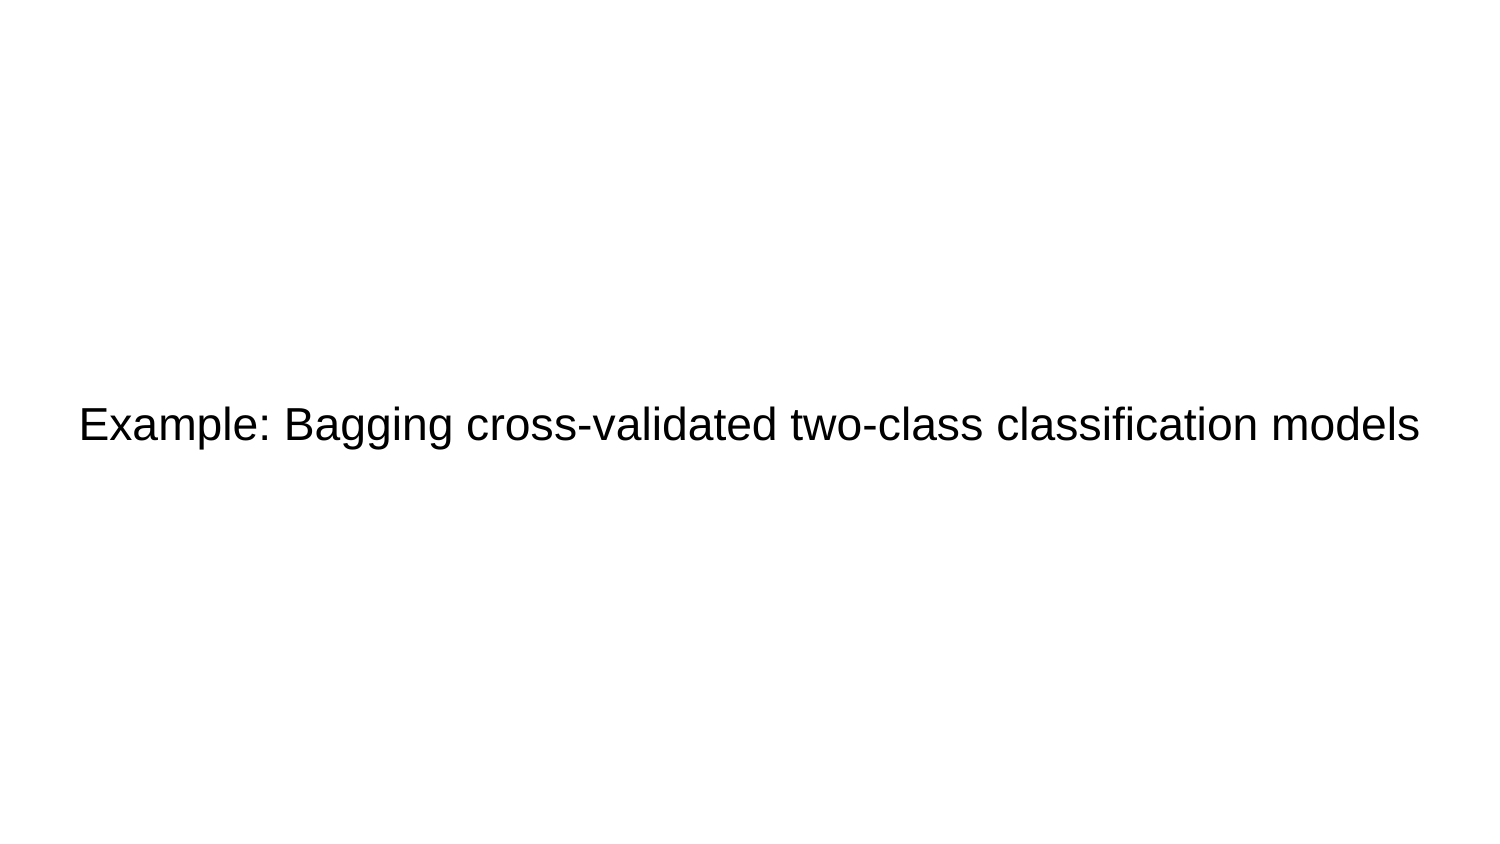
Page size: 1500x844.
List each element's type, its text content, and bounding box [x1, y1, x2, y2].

title Example: Bagging cross-validated two-class classification models [51, 352, 1449, 491]
